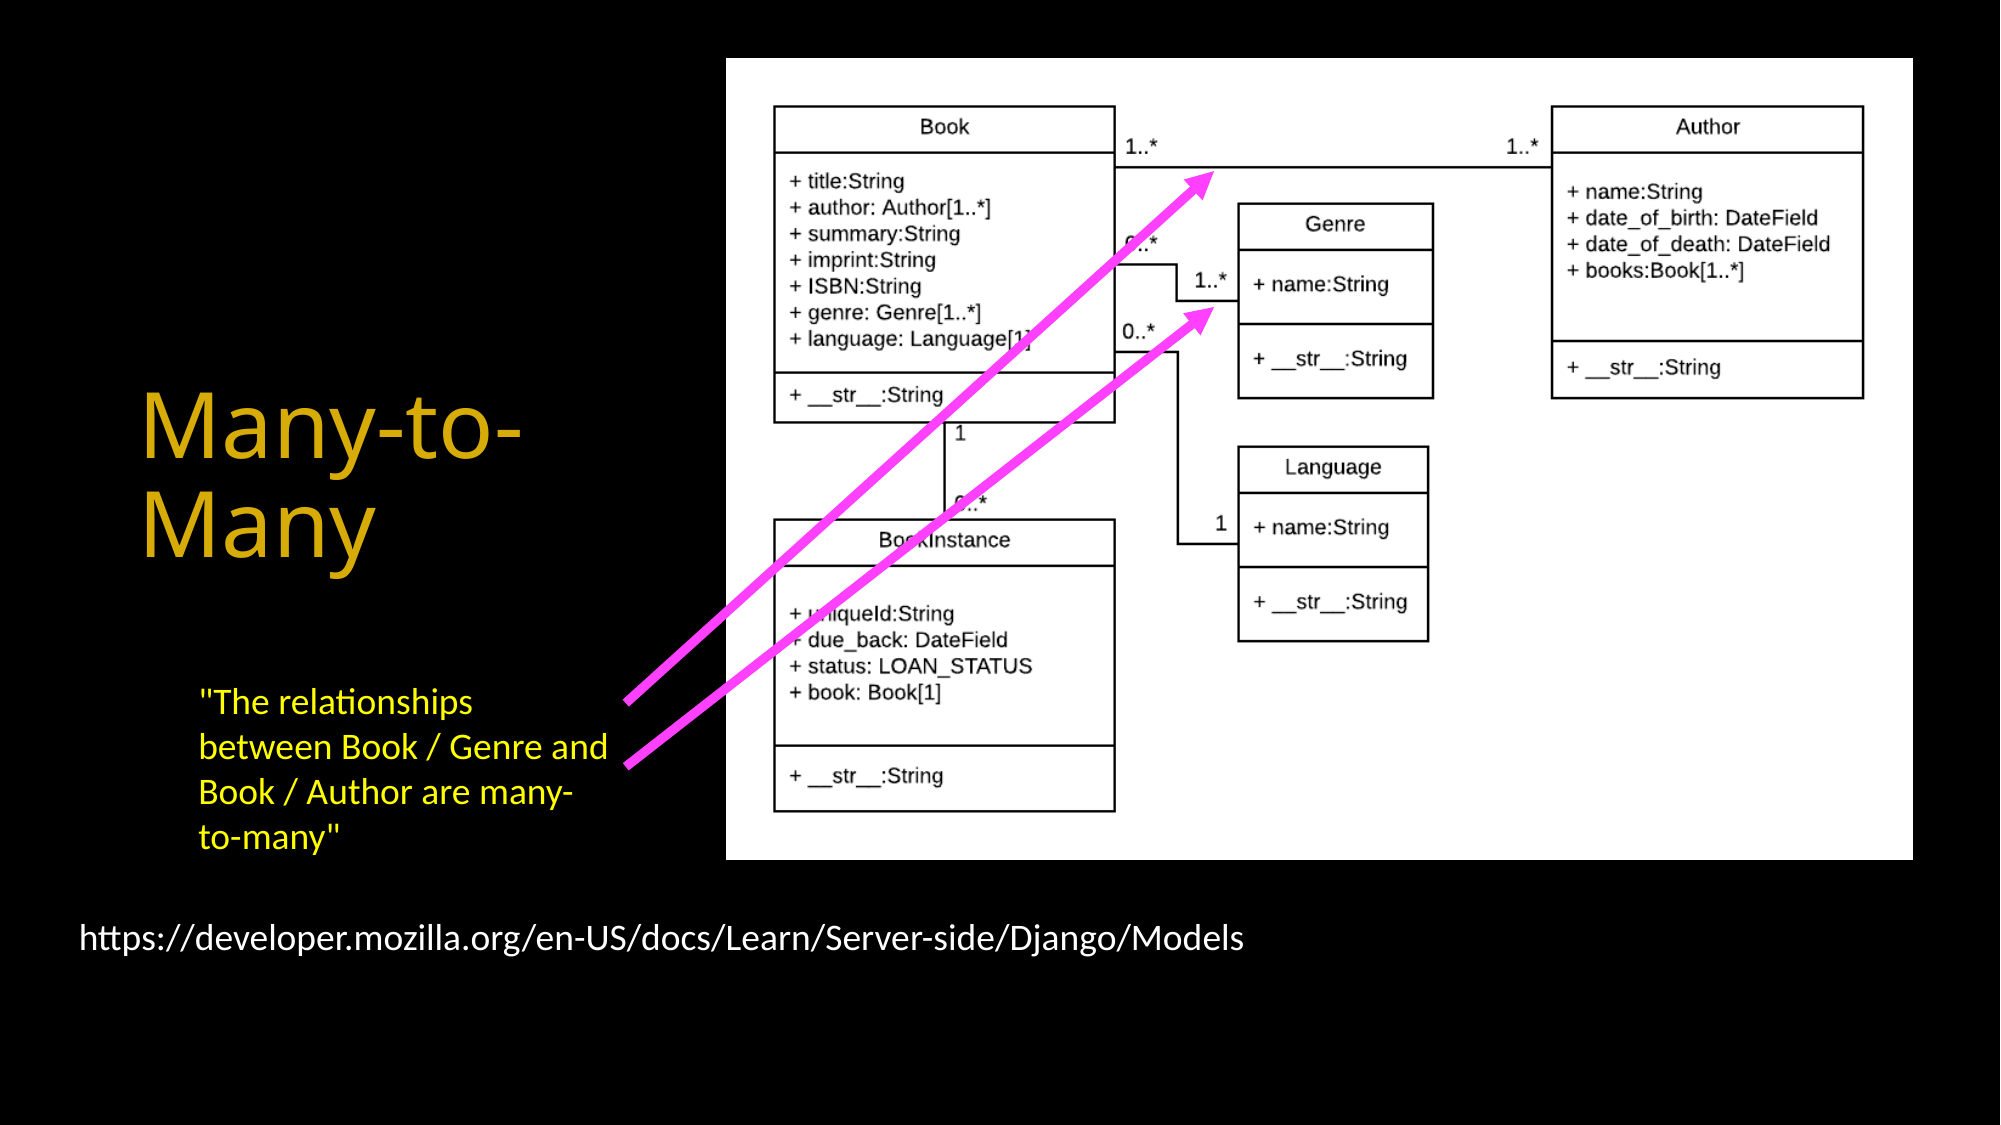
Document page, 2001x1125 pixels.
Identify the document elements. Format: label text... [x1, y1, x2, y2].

title Many-to-Many [123, 334, 625, 624]
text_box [625, 171, 1215, 704]
picture [726, 58, 1913, 860]
text_box https://developer.mozilla.org/en-US/docs/Learn/Server-side/Django/Models [64, 905, 1587, 966]
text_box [625, 704, 1215, 768]
text_box "The relationships between Book / Genre and Book / Author are many-to-many" [183, 669, 626, 865]
